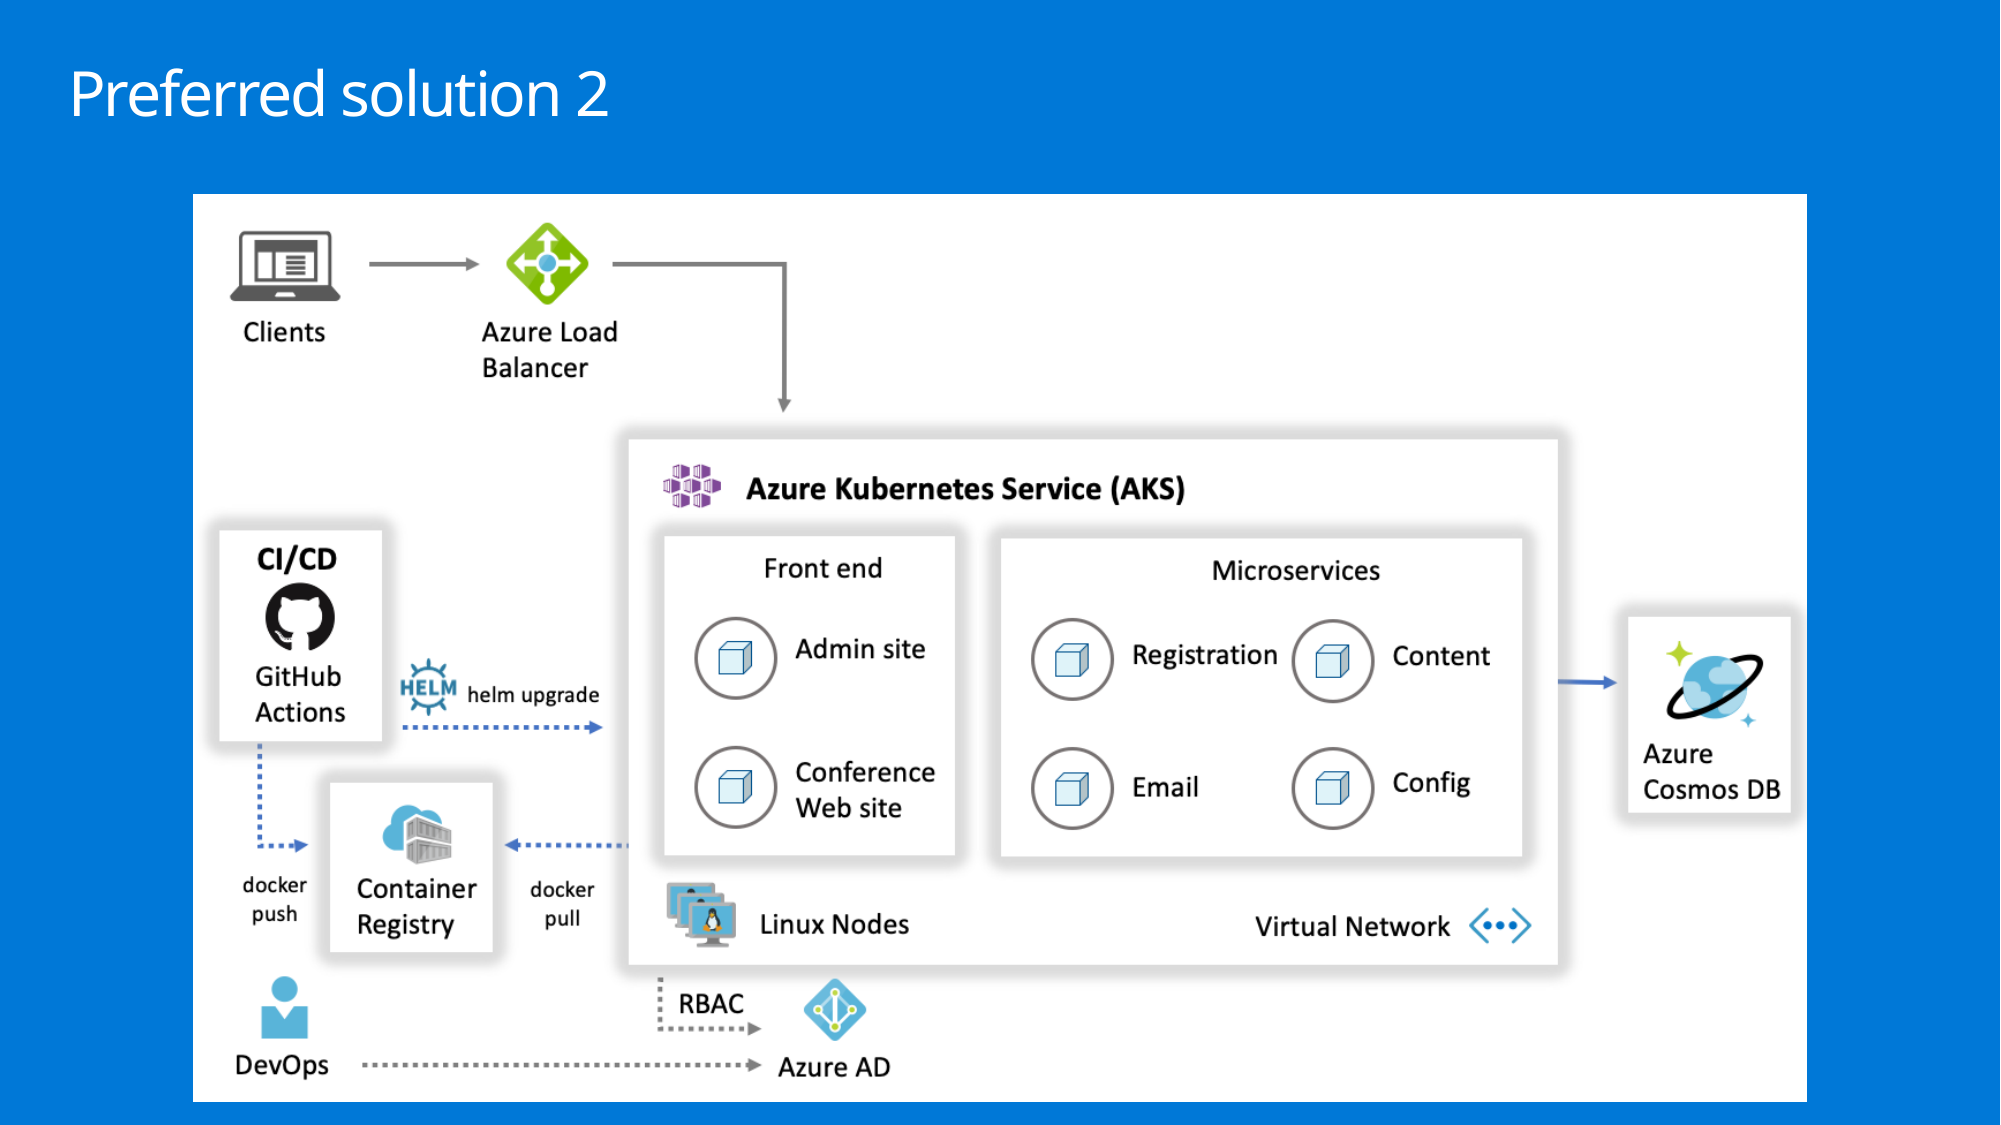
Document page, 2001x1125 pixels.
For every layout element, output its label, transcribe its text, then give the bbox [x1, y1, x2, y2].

picture [193, 194, 1807, 1103]
title Preferred solution 2 [44, 47, 1957, 196]
